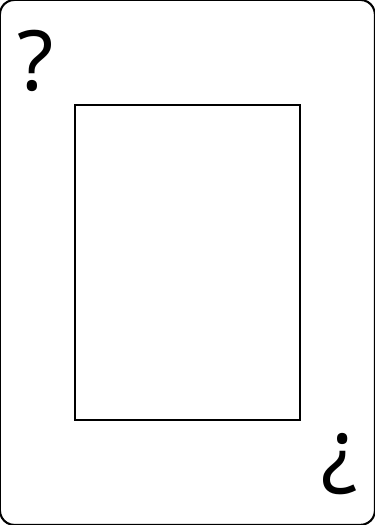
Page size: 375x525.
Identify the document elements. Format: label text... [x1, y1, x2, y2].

text_box [73, 103, 301, 421]
text_box ? [2, 0, 69, 115]
text_box [0, 0, 375, 525]
text_box ? [306, 410, 372, 525]
